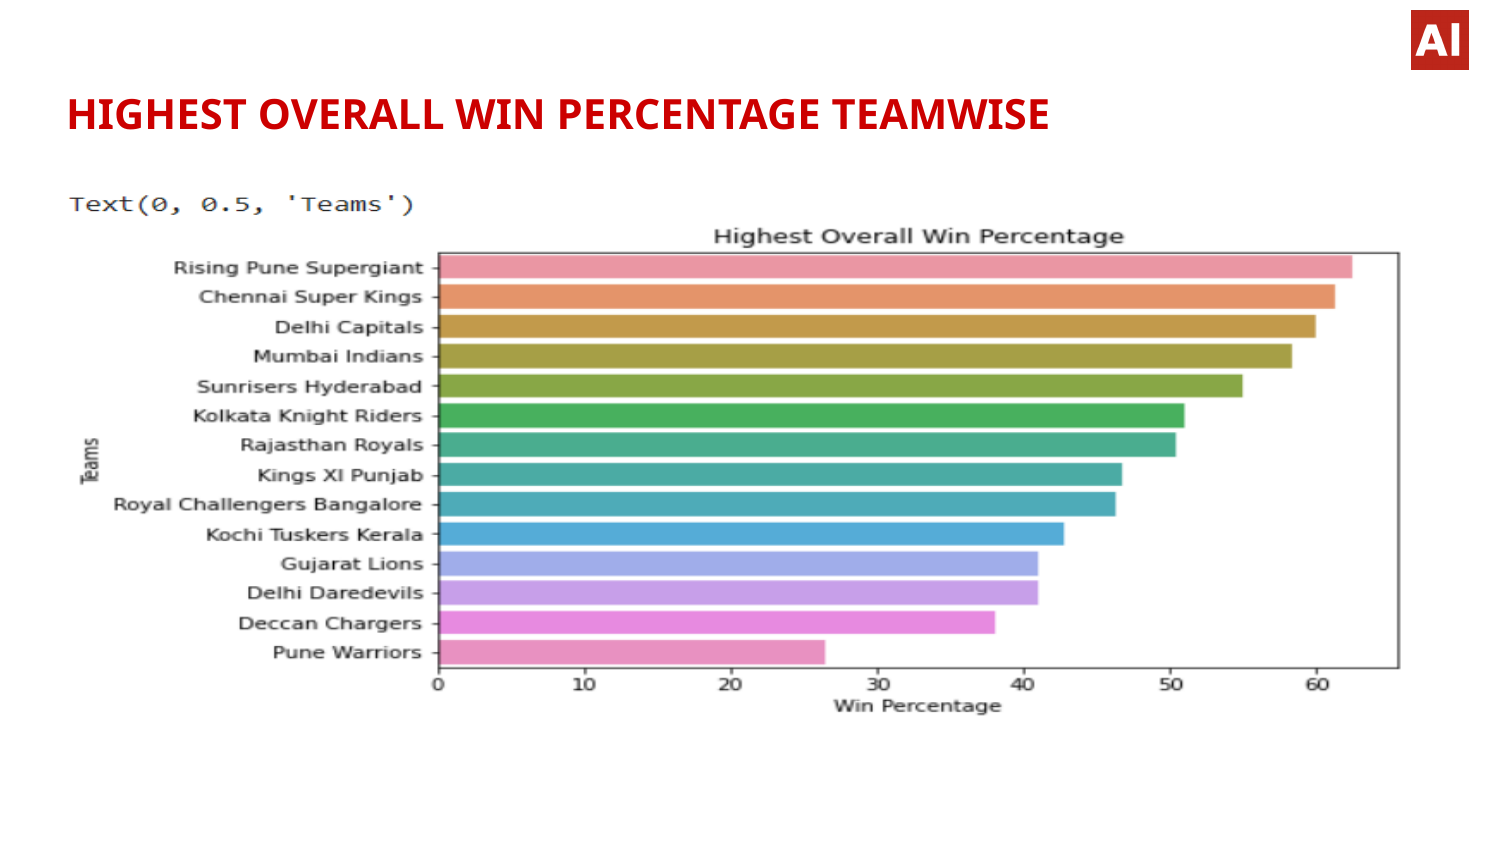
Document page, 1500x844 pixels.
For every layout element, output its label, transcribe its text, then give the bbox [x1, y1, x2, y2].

picture [50, 188, 1450, 750]
picture [1411, 10, 1469, 70]
title HIGHEST OVERALL WIN PERCENTAGE TEAMWISE [51, 72, 1449, 167]
